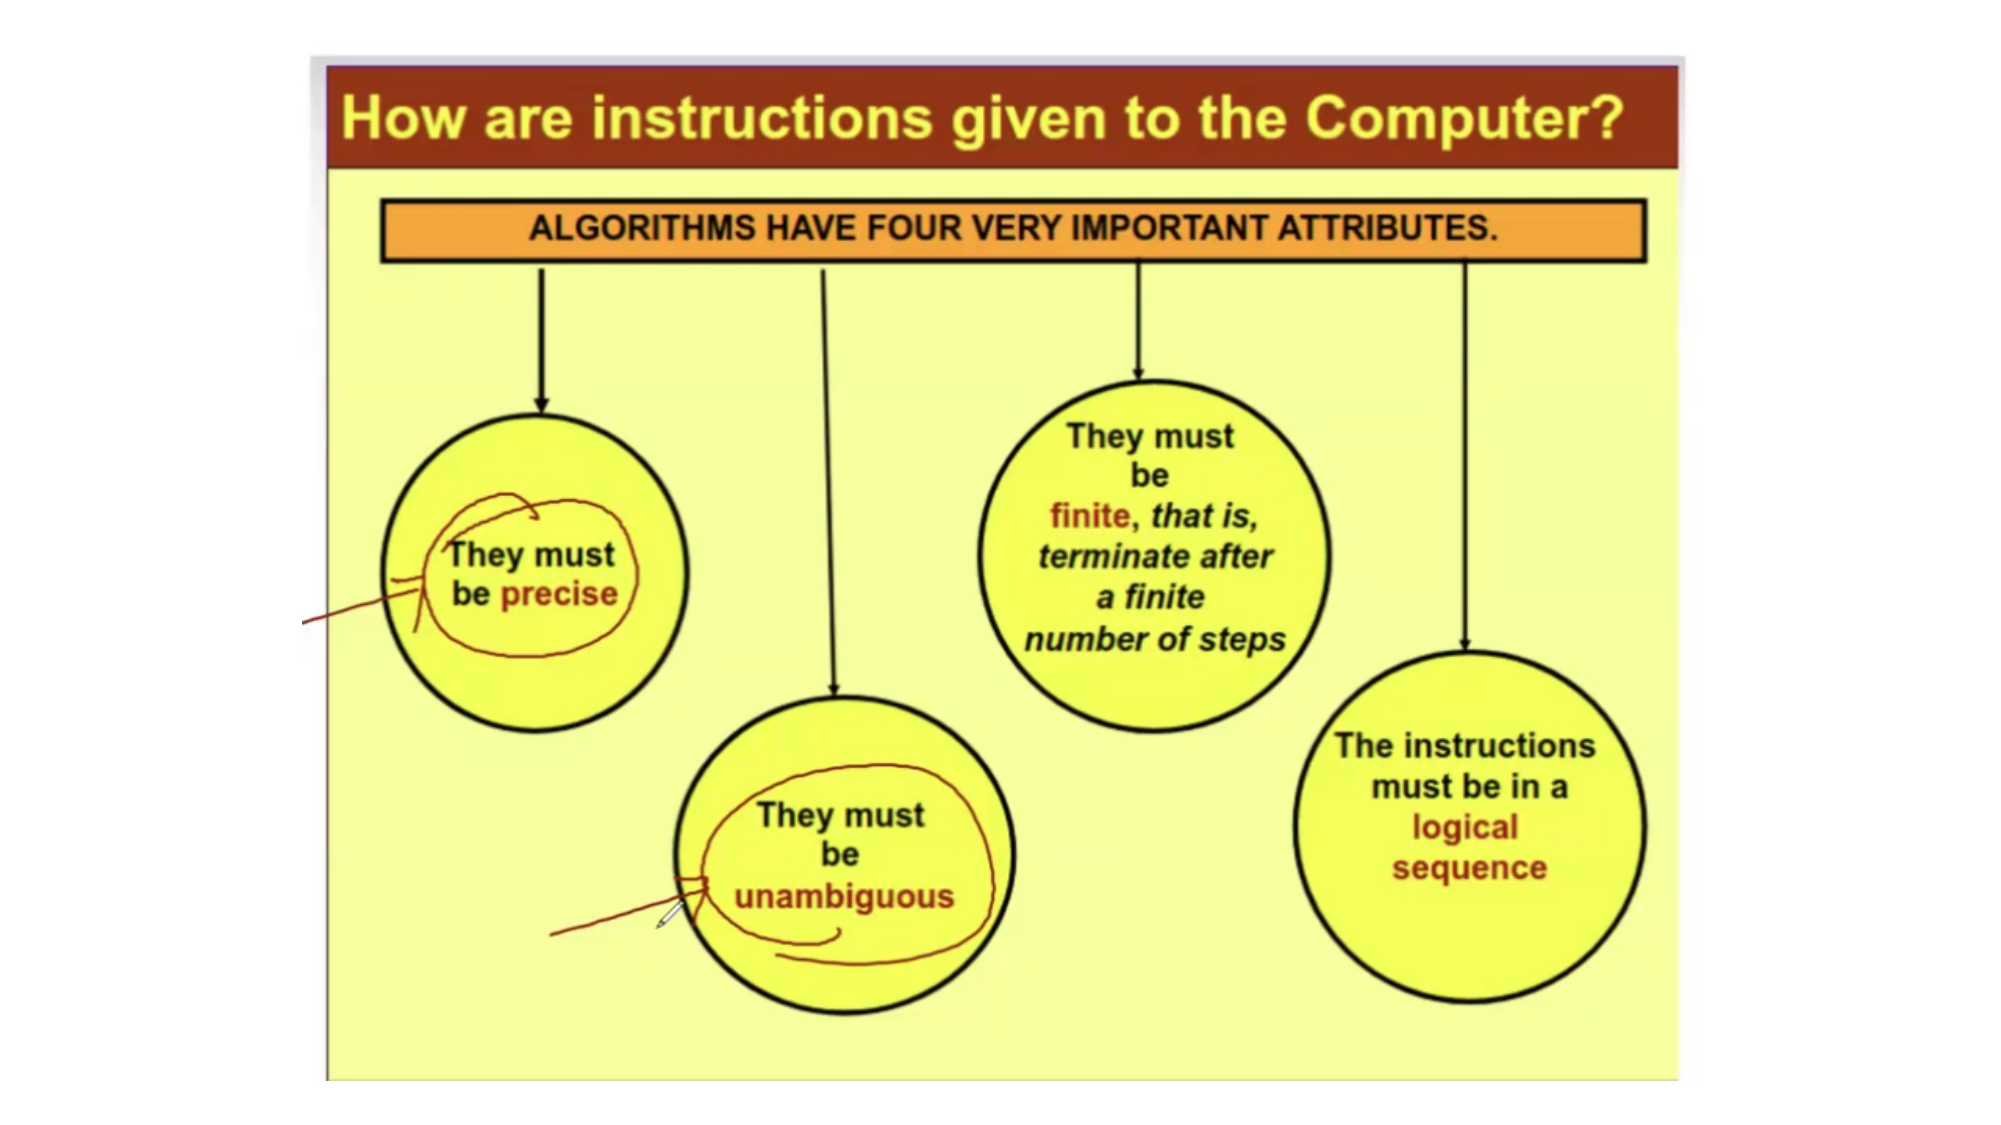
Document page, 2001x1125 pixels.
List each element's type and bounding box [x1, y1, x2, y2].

picture [301, 43, 1699, 1081]
